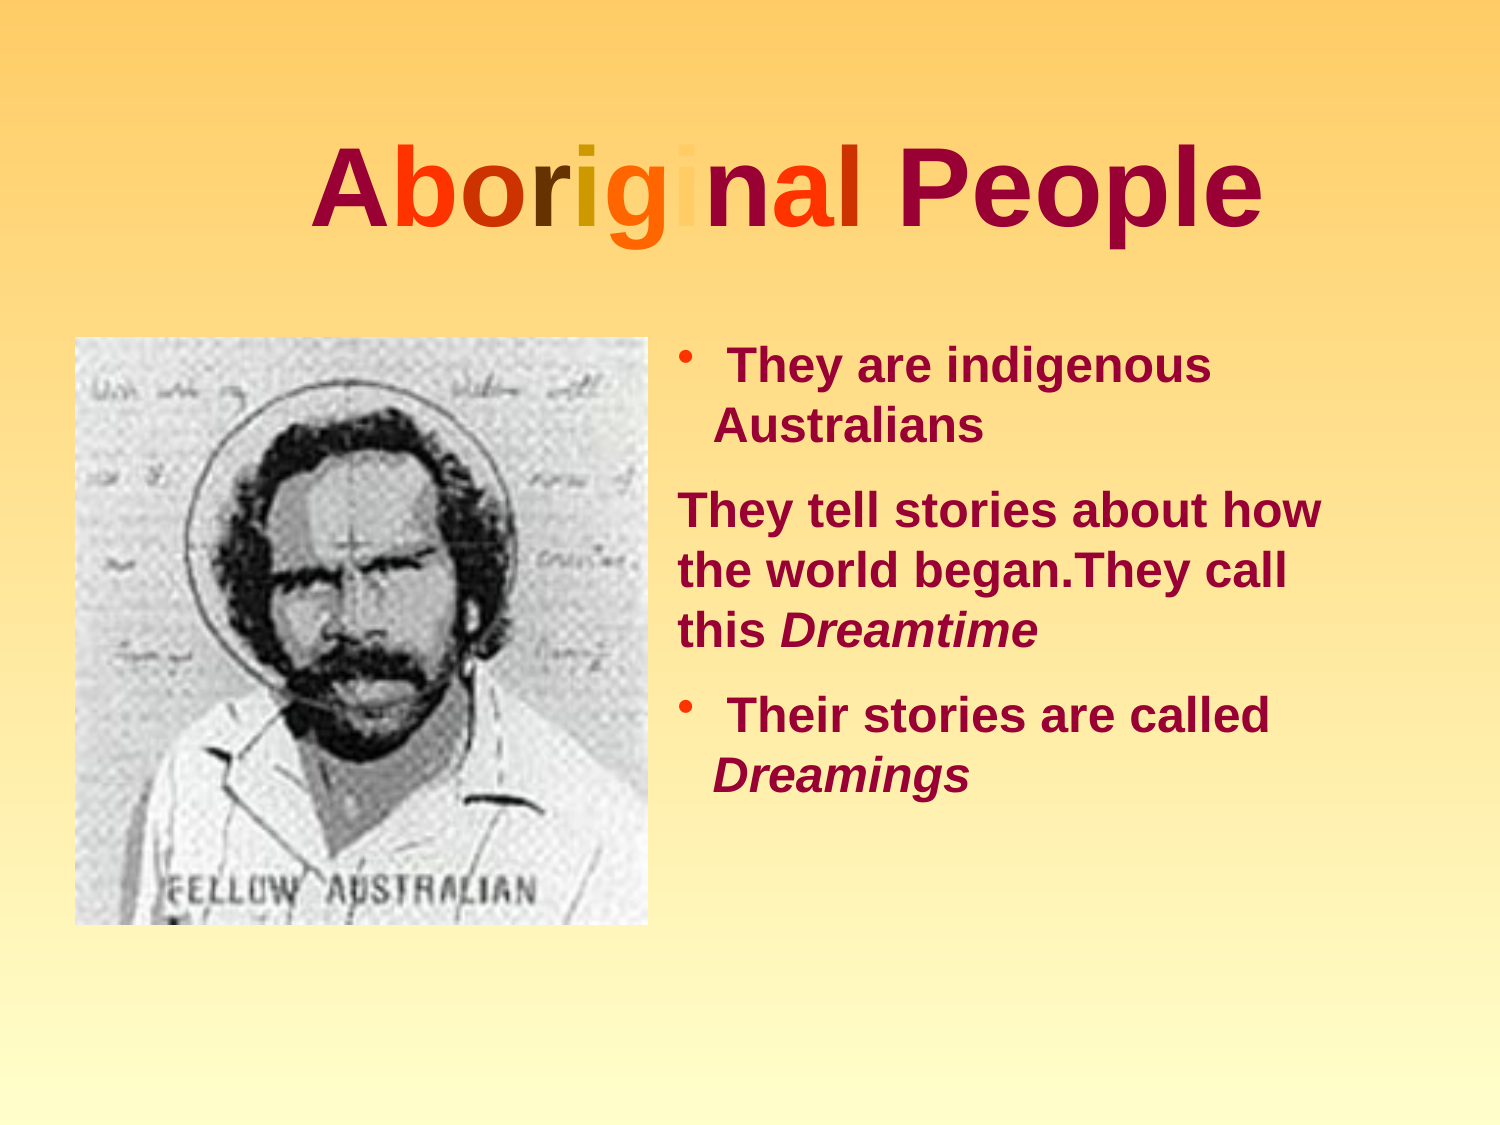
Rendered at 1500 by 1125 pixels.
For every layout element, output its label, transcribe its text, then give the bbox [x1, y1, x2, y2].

title Aboriginal People [149, 74, 1426, 288]
text_box They are indigenous Australians They tell stories about how the world began.They call this Dreamtime Their stories are called Dreamings [662, 324, 1388, 810]
picture [74, 337, 648, 926]
